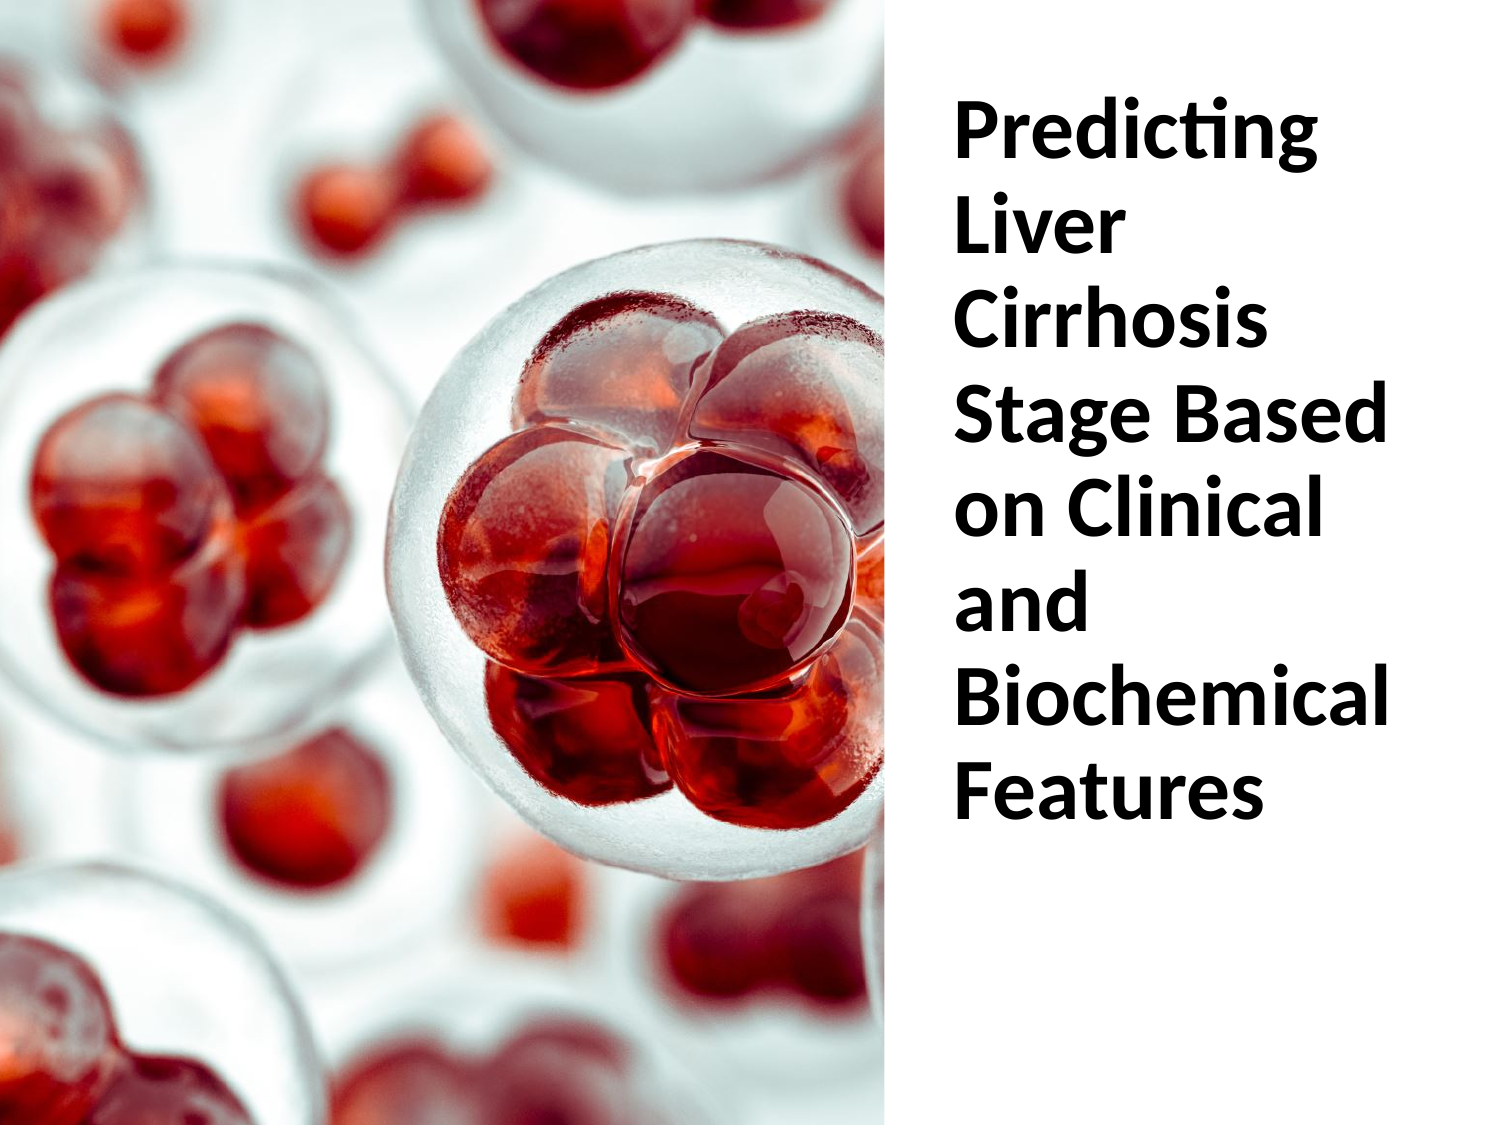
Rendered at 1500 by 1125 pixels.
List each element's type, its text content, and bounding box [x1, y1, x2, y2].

picture [0, 0, 885, 1125]
title Predicting Liver Cirrhosis Stage Based on Clinical and Biochemical Features [938, 59, 1426, 968]
text_box [885, 0, 1500, 1125]
